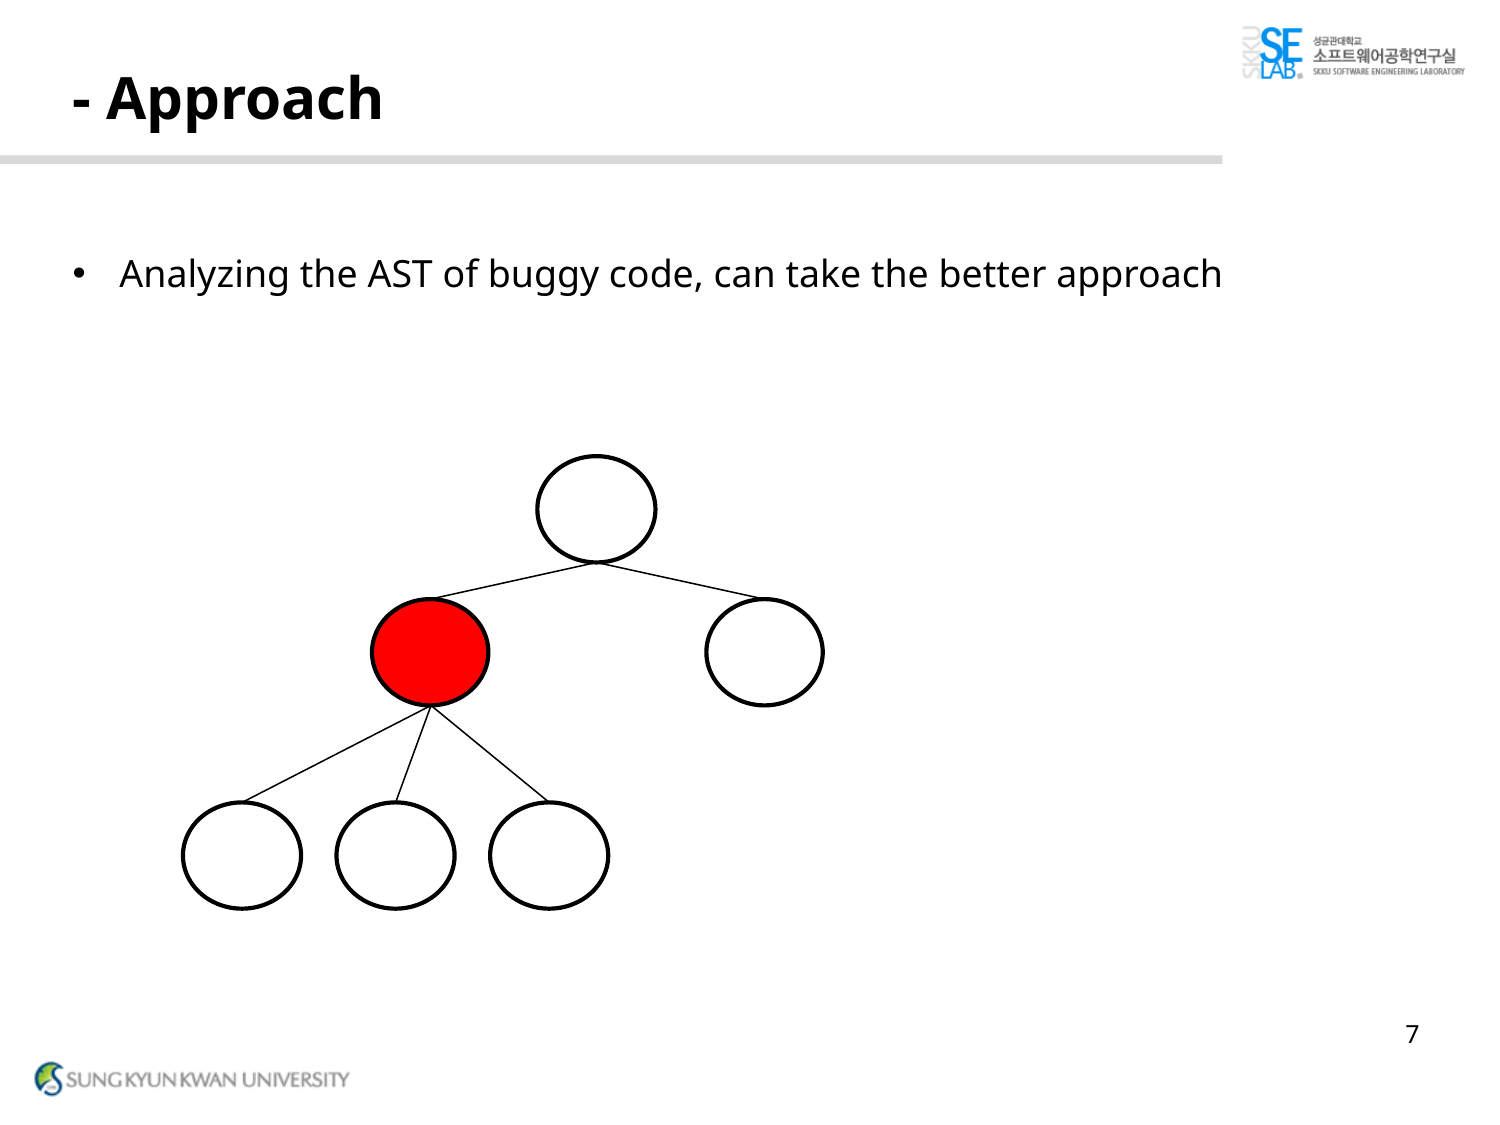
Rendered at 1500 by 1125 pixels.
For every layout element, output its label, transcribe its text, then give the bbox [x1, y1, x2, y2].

picture [1391, 0, 1500, 134]
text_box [182, 455, 823, 909]
title - Approach [64, 0, 1391, 194]
text_box Analyzing the AST of buggy code, can take the better approach [64, 242, 1447, 393]
slide_number 7 [1076, 1011, 1428, 1059]
picture [17, 1046, 366, 1110]
